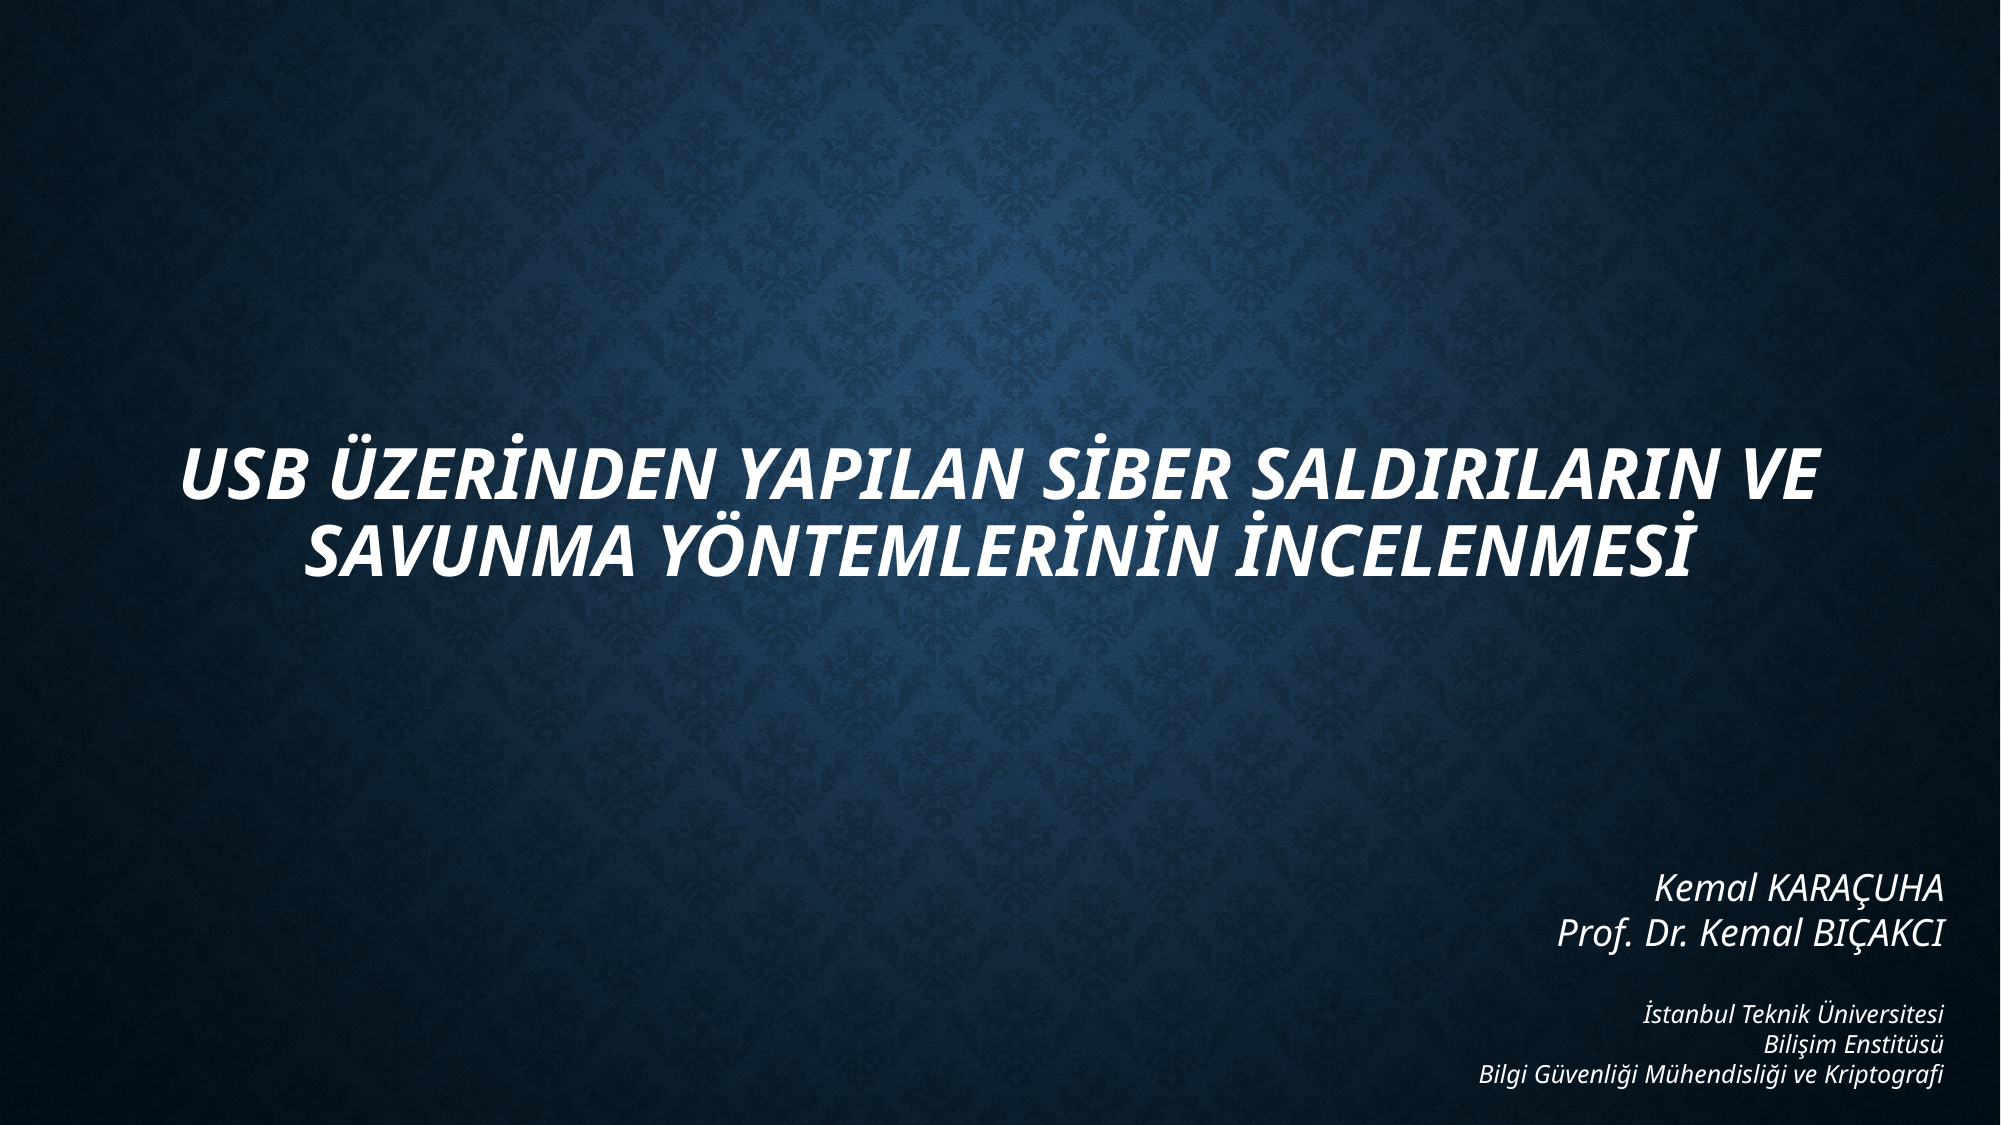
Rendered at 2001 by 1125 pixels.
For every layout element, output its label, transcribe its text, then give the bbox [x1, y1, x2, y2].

text_box USB üzerİnden yapılan sİber saldırıların ve savunma yöntemlerİNİn İncelenmesİ [150, 381, 1850, 599]
text_box Kemal KARAÇUHA Prof. Dr. Kemal BIÇAKCI İstanbul Teknik Üniversitesi Bilişim Enstitüsü Bilgi Güvenliği Mühendisliği ve Kriptografi [1214, 856, 1960, 1097]
